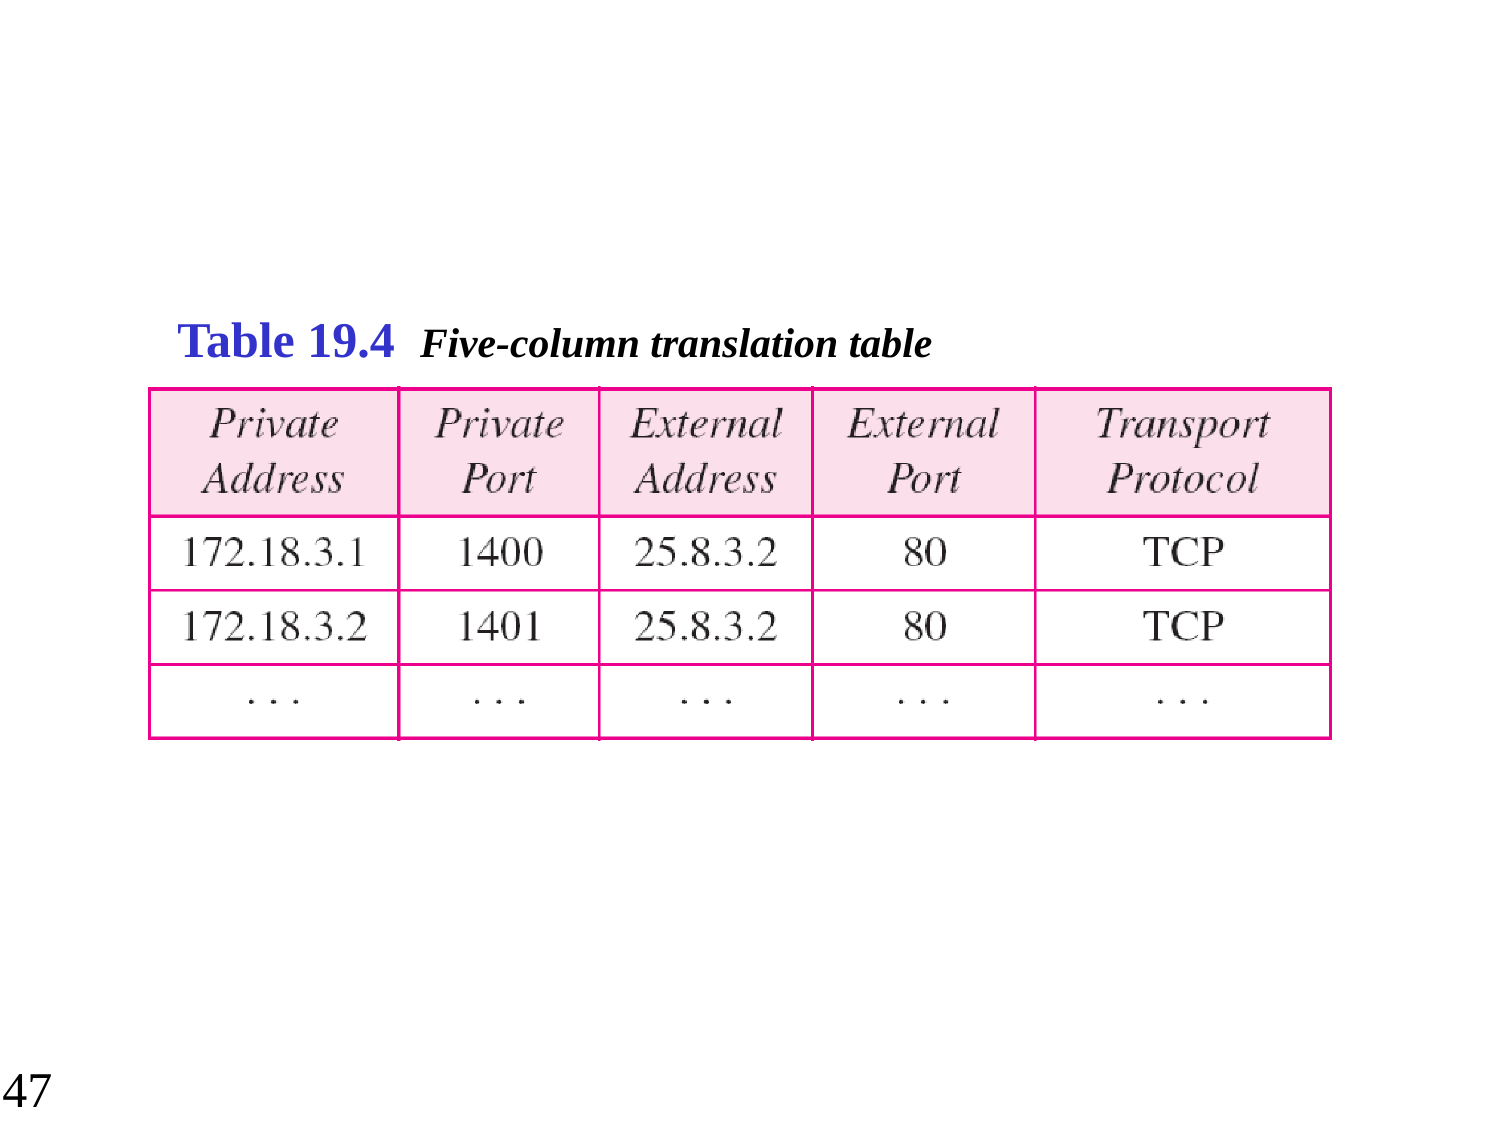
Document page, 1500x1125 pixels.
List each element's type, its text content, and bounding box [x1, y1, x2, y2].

text_box Table 19.4 Five-column translation table [162, 299, 950, 366]
picture [121, 367, 1379, 757]
slide_number ‹#› [0, 1050, 300, 1125]
